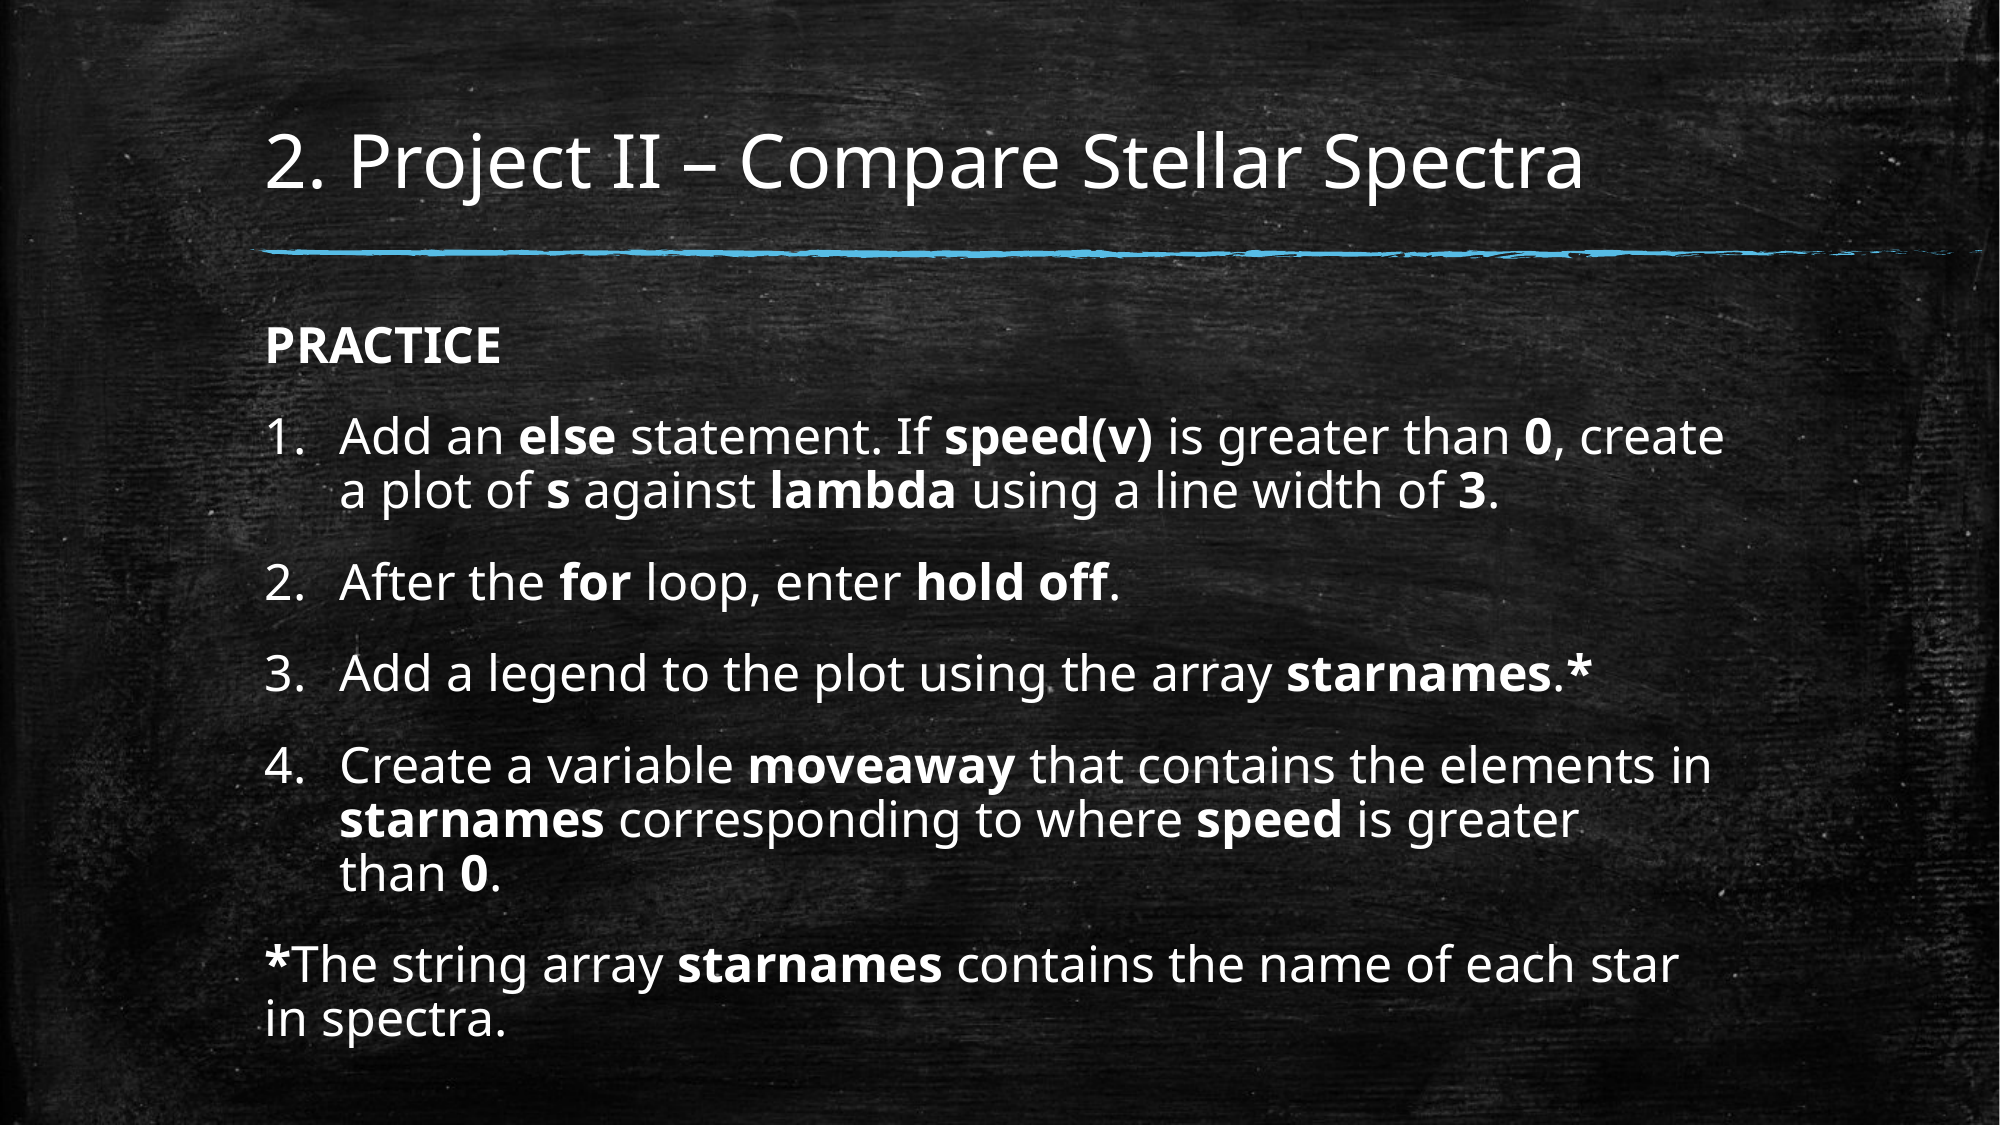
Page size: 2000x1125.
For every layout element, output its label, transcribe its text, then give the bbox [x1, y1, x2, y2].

list PRACTICE Add an else statement. If speed(v) is greater than 0, create a plot of s against lambda using a line width of 3. After the for loop, enter hold off. Add a legend to the plot using the array starnames.* Create a variable moveaway that contains the elements in starnames corresponding to where speed is greater than 0. *The string array starnames contains the name of each star in spectra. [249, 312, 1750, 1059]
title 2. Project II – Compare Stellar Spectra [249, 45, 1750, 213]
